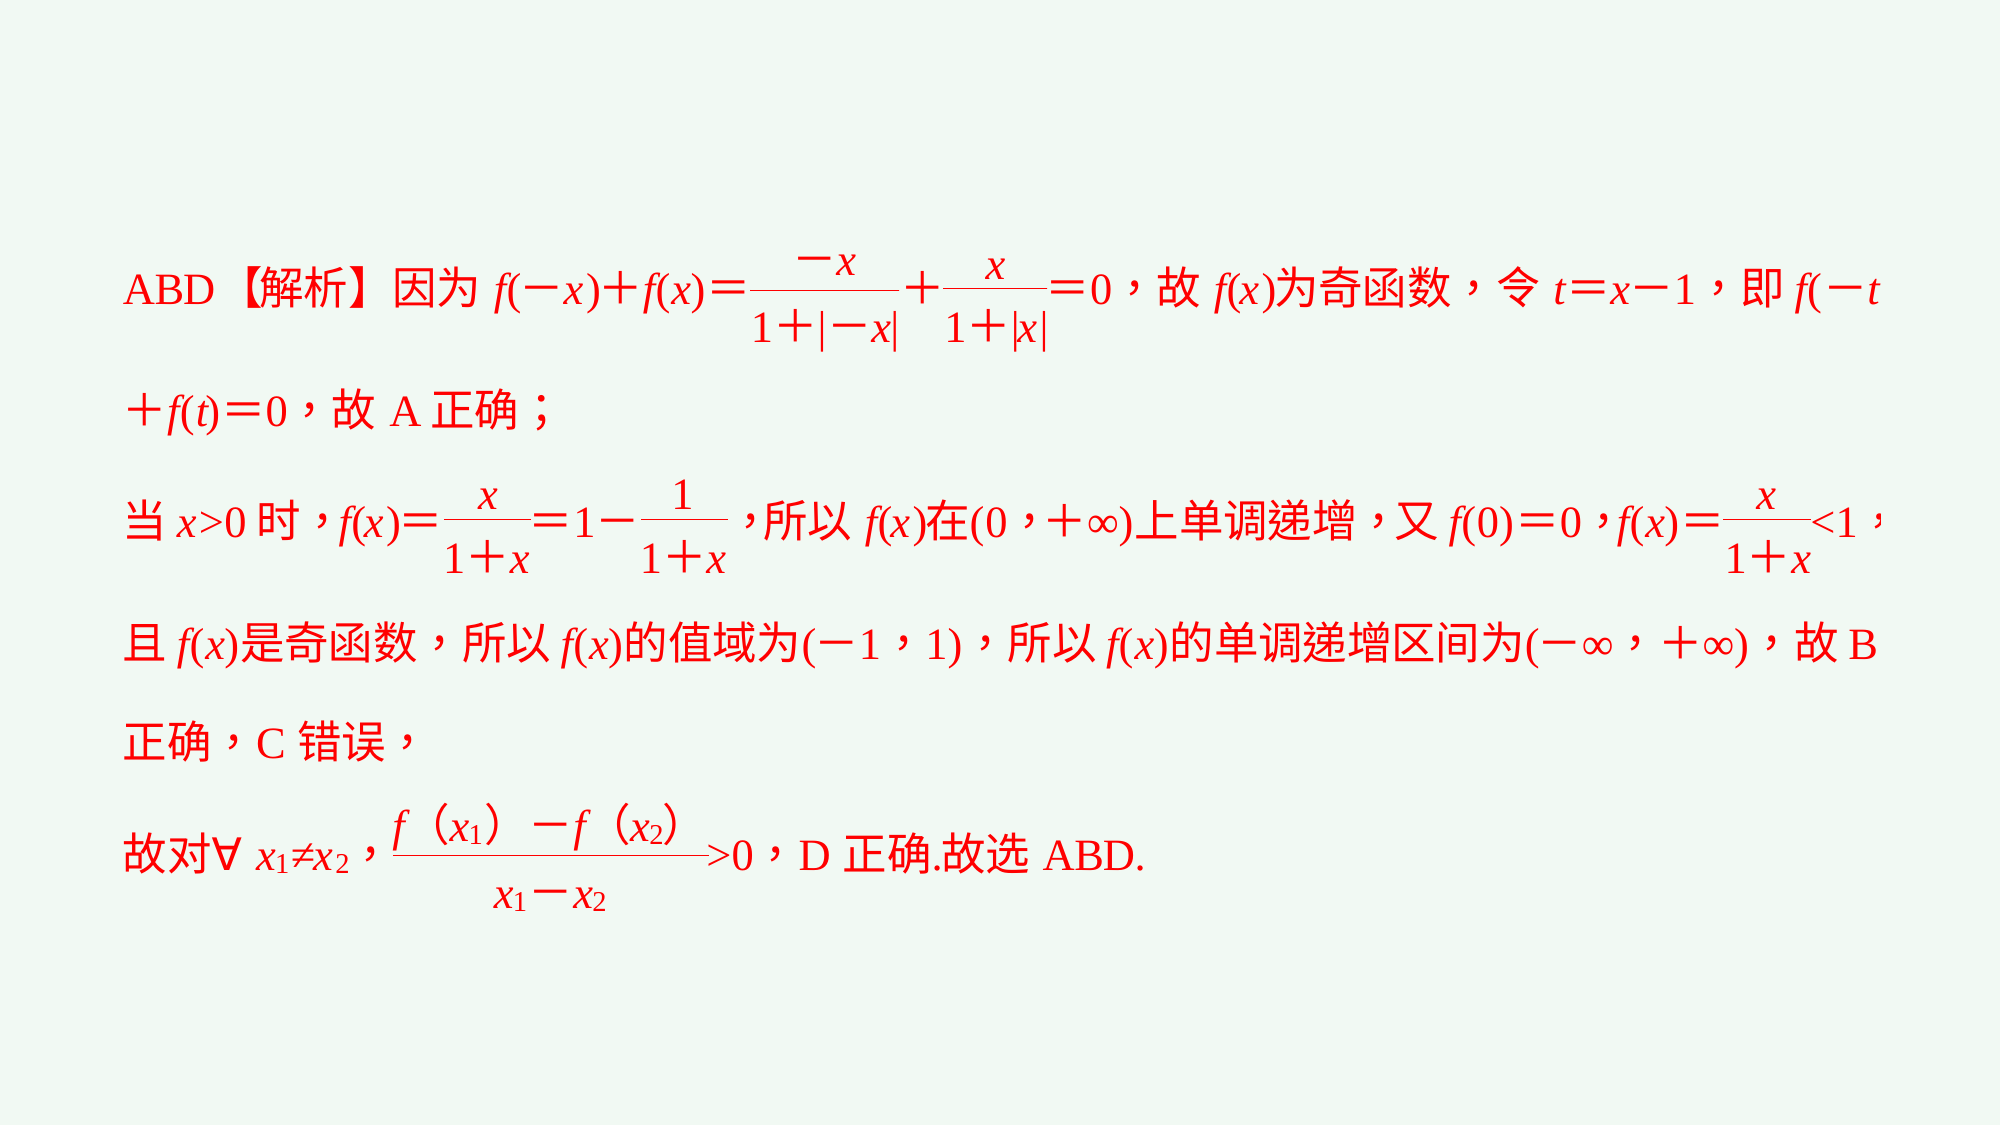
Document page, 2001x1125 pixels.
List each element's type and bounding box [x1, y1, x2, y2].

text_box [122, 227, 1881, 995]
